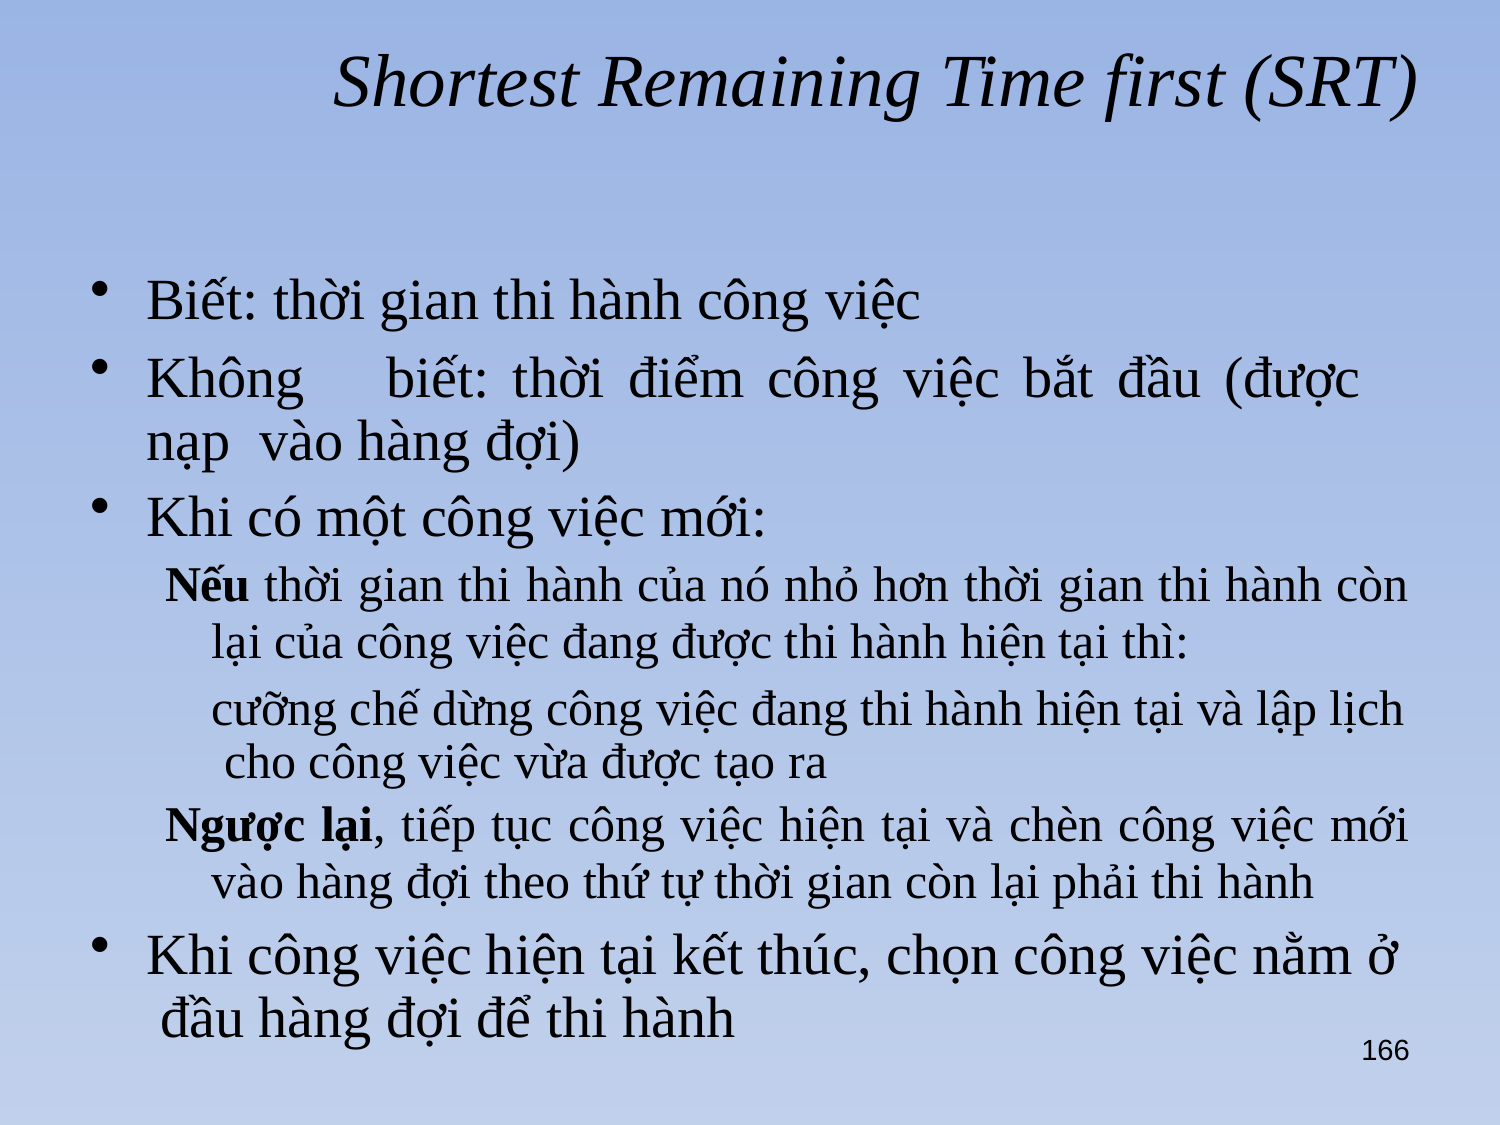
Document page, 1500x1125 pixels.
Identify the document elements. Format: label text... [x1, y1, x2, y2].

text_box Biết: thời gian thi hành công việc Không biết: thời điểm công việc bắt đầu (được nạp vào hàng đợi) Khi có một công việc mới: Nếu thời gian thi hành của nó nhỏ hơn thời gian thi hành còn lại của công việc đang được thi hành hiện tại thì: cưỡng chế dừng công việc đang thi hành hiện tại và lập lịch cho công việc vừa được tạo ra Ngược lại, tiếp tục công việc hiện tại và chèn công việc mới vào hàng đợi theo thứ tự thời gian còn lại phải thi hành Khi công việc hiện tại kết thúc, chọn công việc nằm ở đầu hàng đợi để thi hành [87, 251, 1413, 1049]
text_box 166 [1359, 1049, 1413, 1067]
title Shortest Remaining Time first (SRT) [302, 0, 1448, 170]
